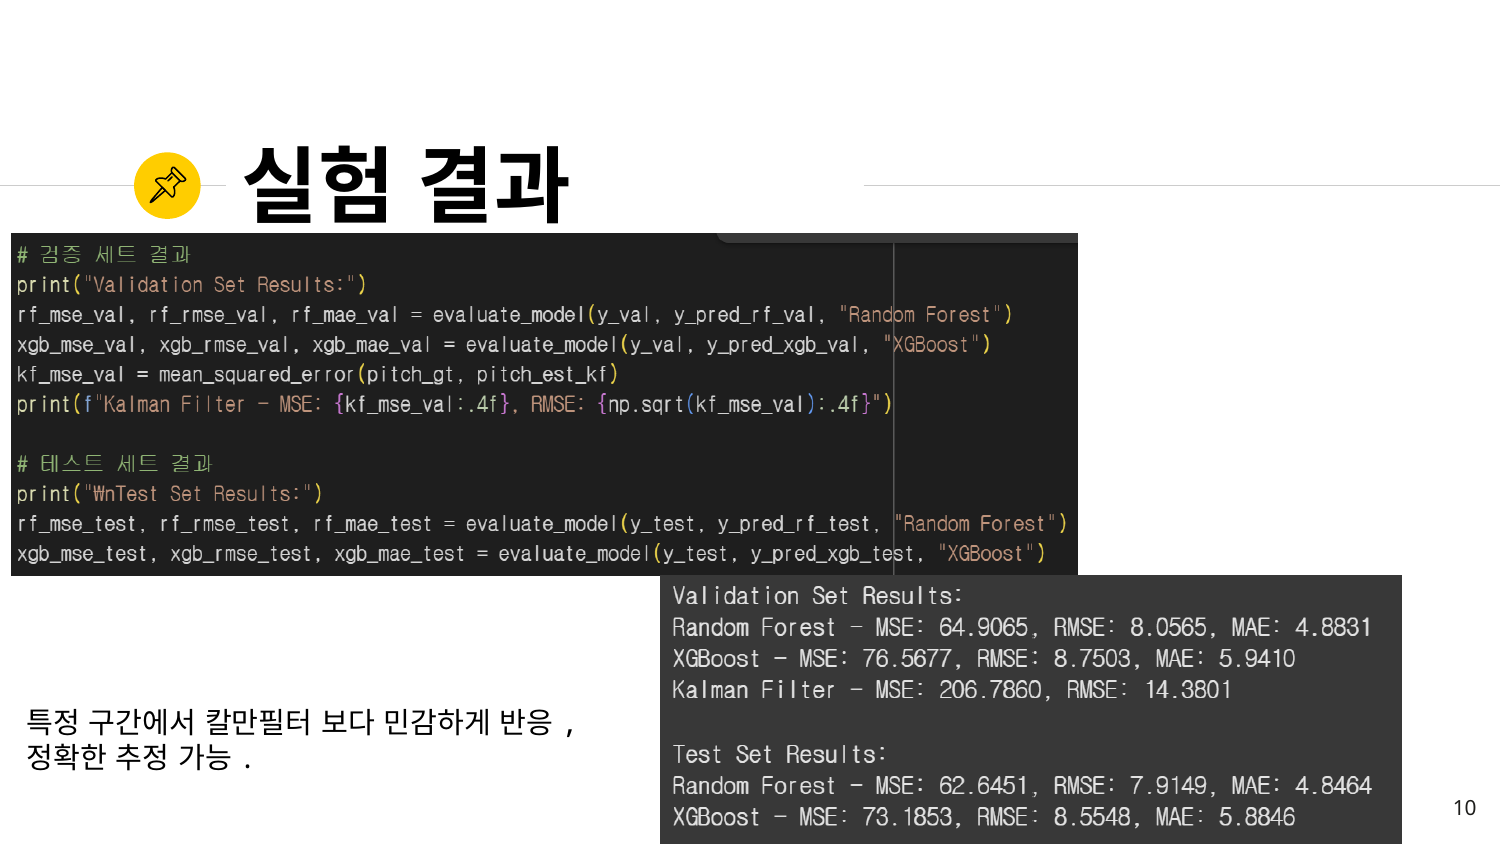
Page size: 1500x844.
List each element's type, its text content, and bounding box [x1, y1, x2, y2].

text_box 특정 구간에서 칼만필터 보다 민감하게 반응, 정확한 추정 가능. [11, 696, 655, 782]
picture [11, 232, 1402, 844]
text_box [150, 166, 186, 203]
slide_number 10 [1406, 779, 1492, 844]
title 실험 결과 [226, 146, 863, 219]
